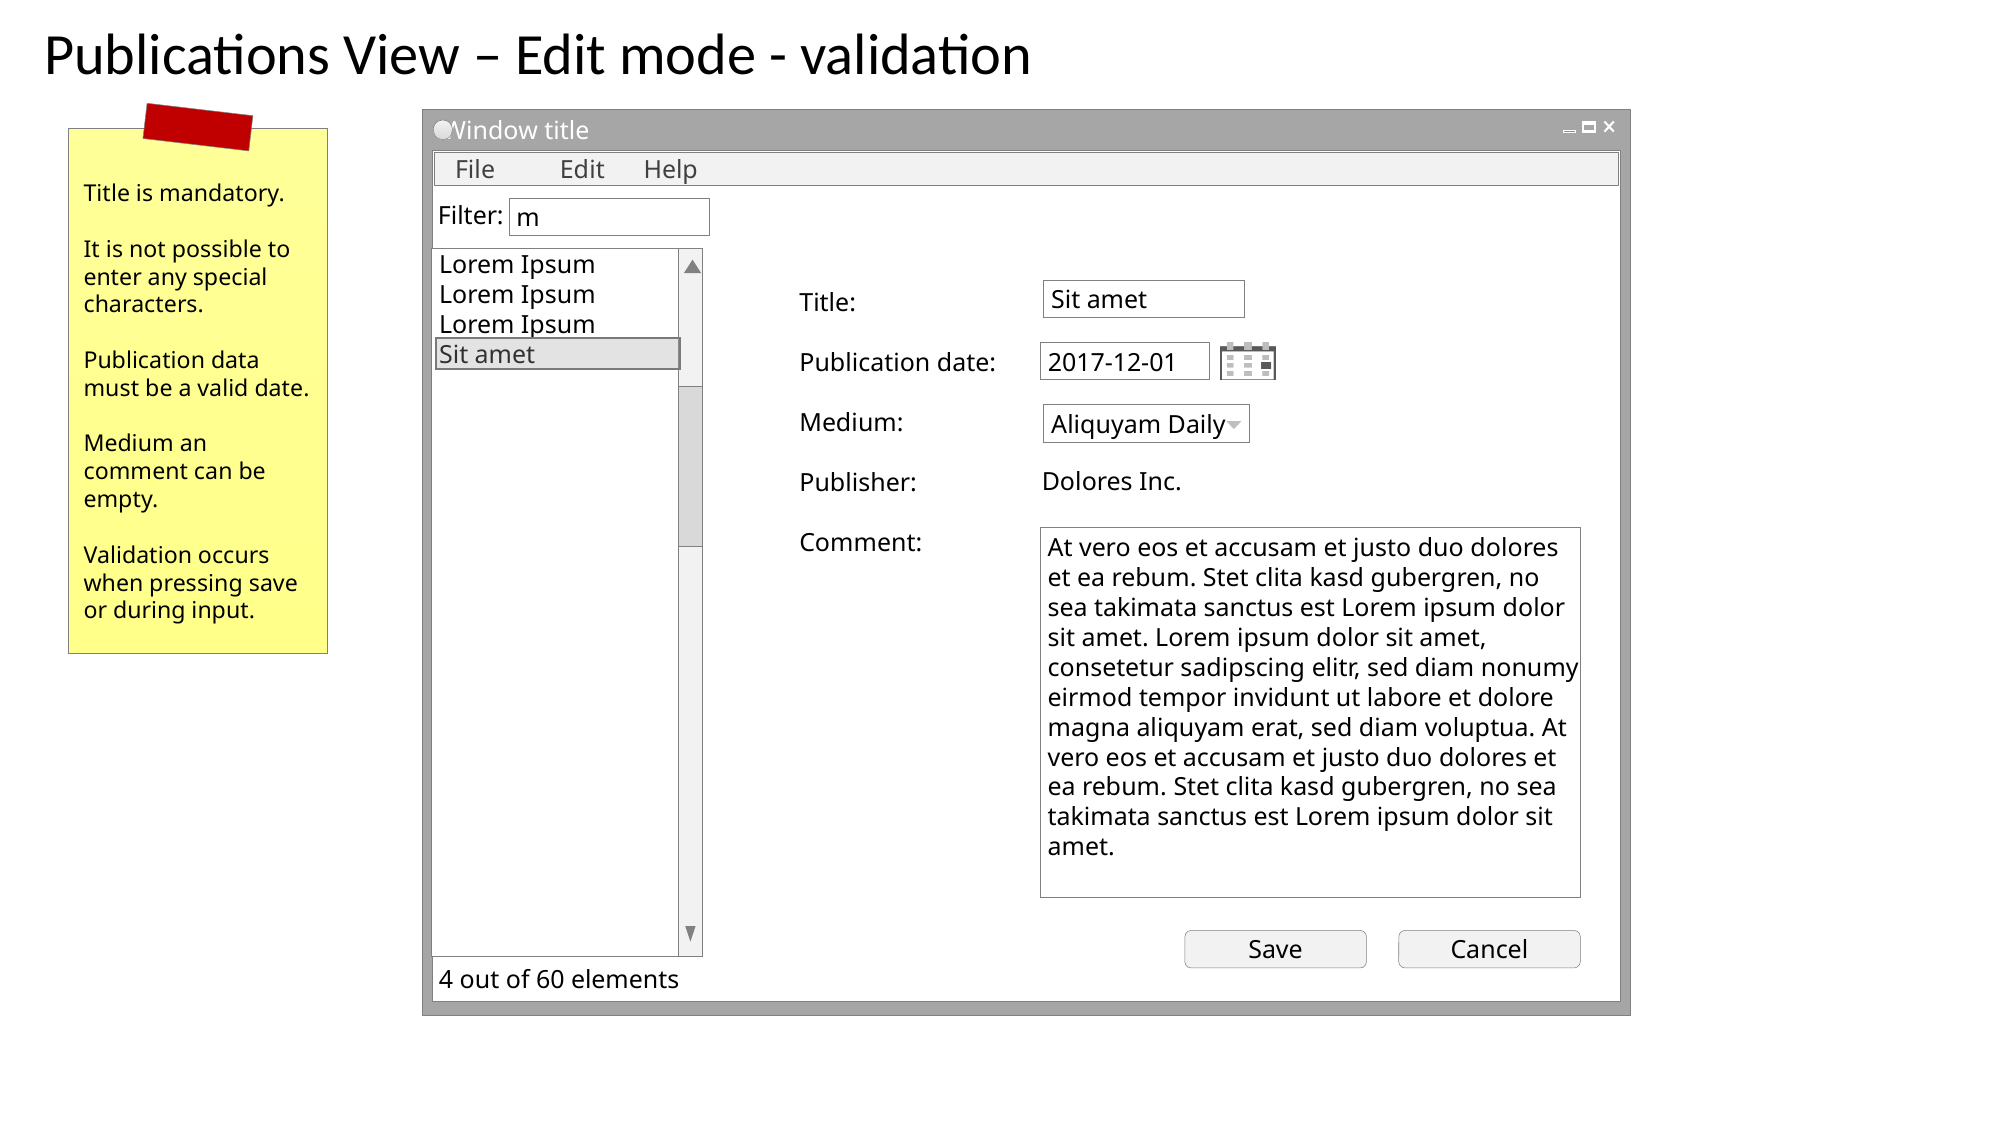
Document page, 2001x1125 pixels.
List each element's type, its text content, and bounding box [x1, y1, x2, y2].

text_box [431, 248, 703, 957]
text_box Publications View – Edit mode - validation [29, 8, 1330, 94]
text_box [1043, 404, 1250, 443]
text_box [422, 109, 1631, 1016]
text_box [68, 109, 328, 654]
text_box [1040, 342, 1276, 380]
